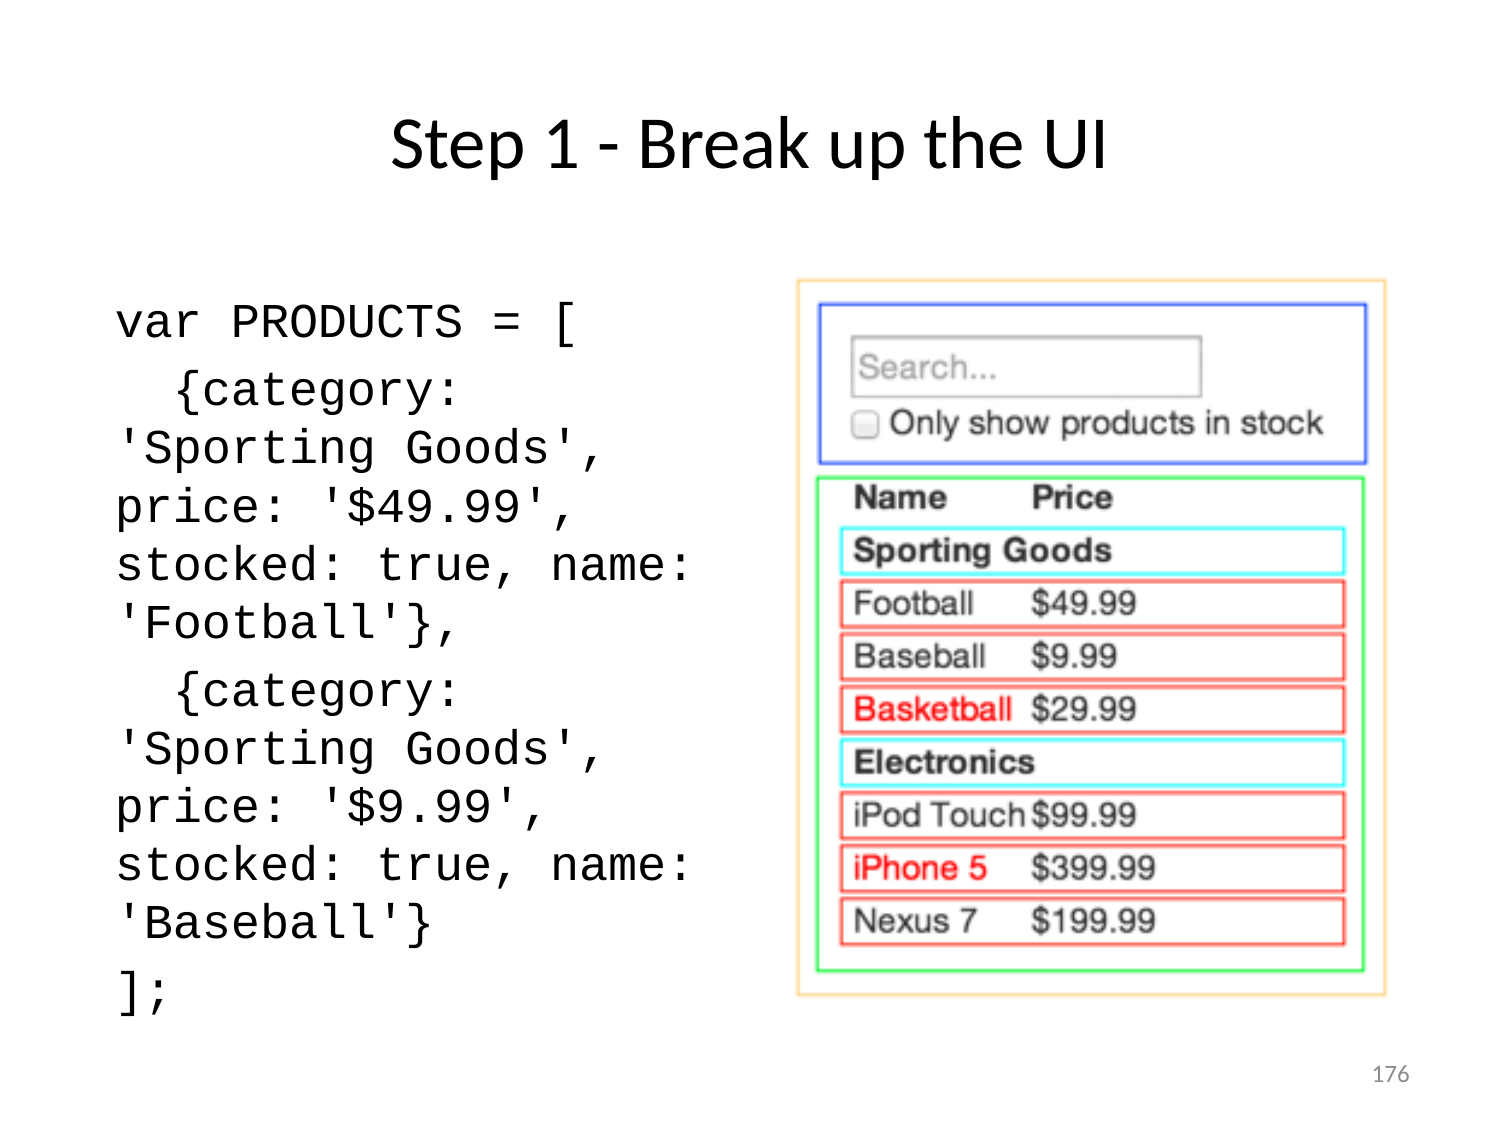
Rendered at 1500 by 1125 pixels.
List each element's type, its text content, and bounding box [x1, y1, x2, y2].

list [762, 262, 1426, 1006]
title Step 1 - Break up the UI [75, 45, 1425, 233]
list var PRODUCTS = [ {category: 'Sporting Goods', price: '$49.99', stocked: true, name: 'Football'}, {category: 'Sporting Goods', price: '$9.99', stocked: true, name: 'Baseball'} ]; [99, 281, 763, 1025]
slide_number 176 [1074, 1042, 1425, 1103]
